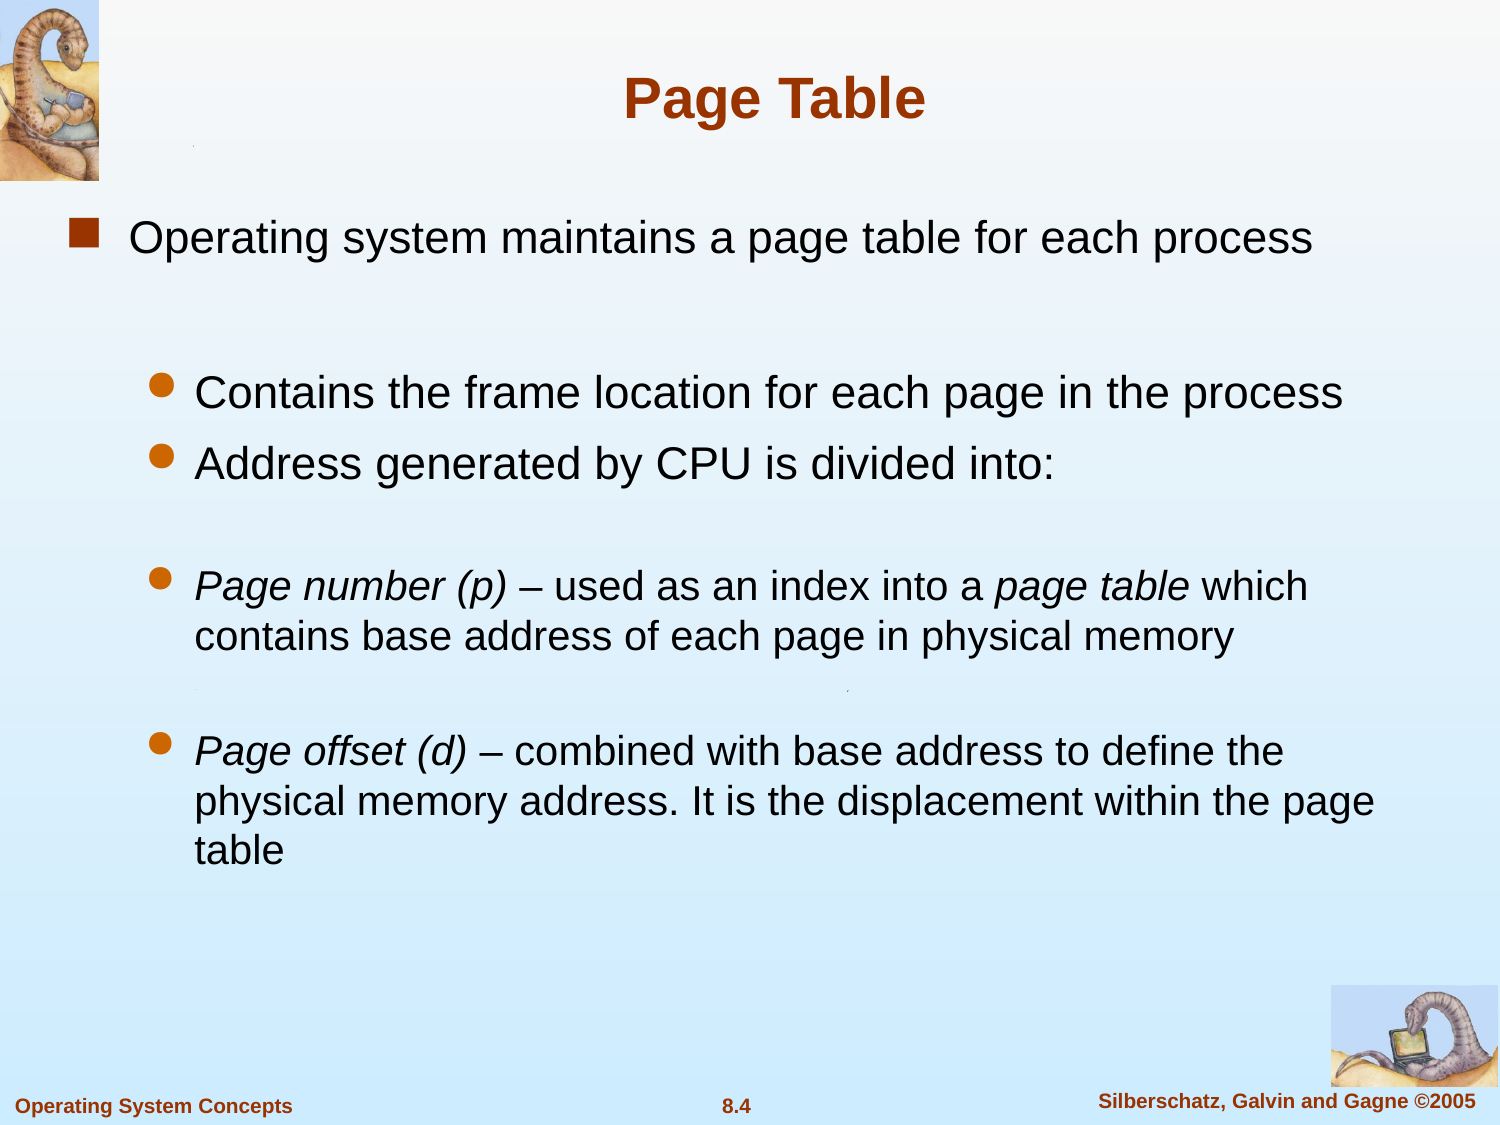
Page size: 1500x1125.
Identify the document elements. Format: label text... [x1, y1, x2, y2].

title Page Table [112, 37, 1438, 138]
list Operating system maintains a page table for each process Contains the frame location for each page in the process Address generated by CPU is divided into: Page number (p) – used as an index into a page table which contains base address of each page in physical memory Page offset (d) – combined with base address to define the physical memory address. It is the displacement within the page table [57, 199, 1428, 1021]
picture [1331, 985, 1498, 1087]
picture [0, 0, 99, 181]
